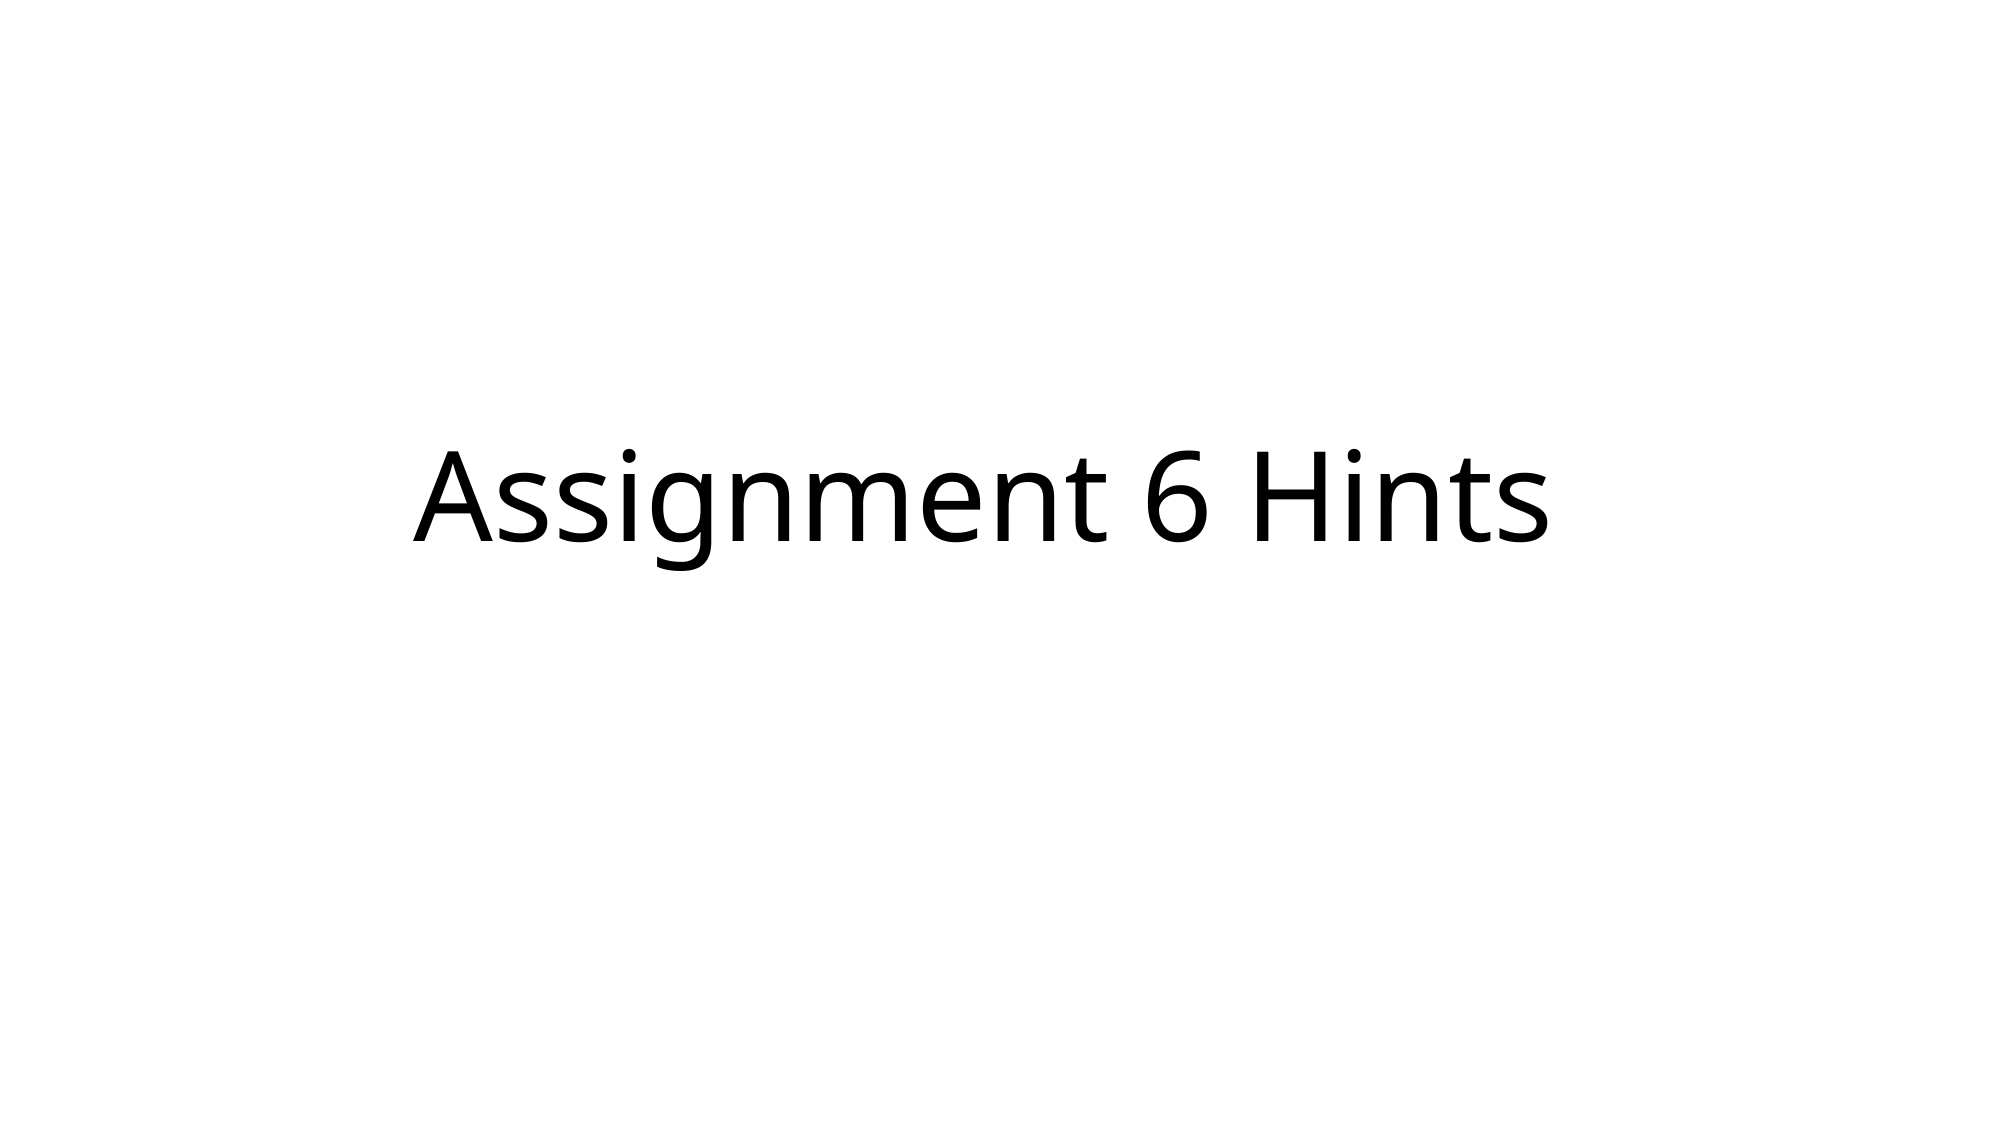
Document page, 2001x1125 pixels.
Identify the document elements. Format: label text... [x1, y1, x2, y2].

title Assignment 6 Hints [249, 184, 1750, 576]
